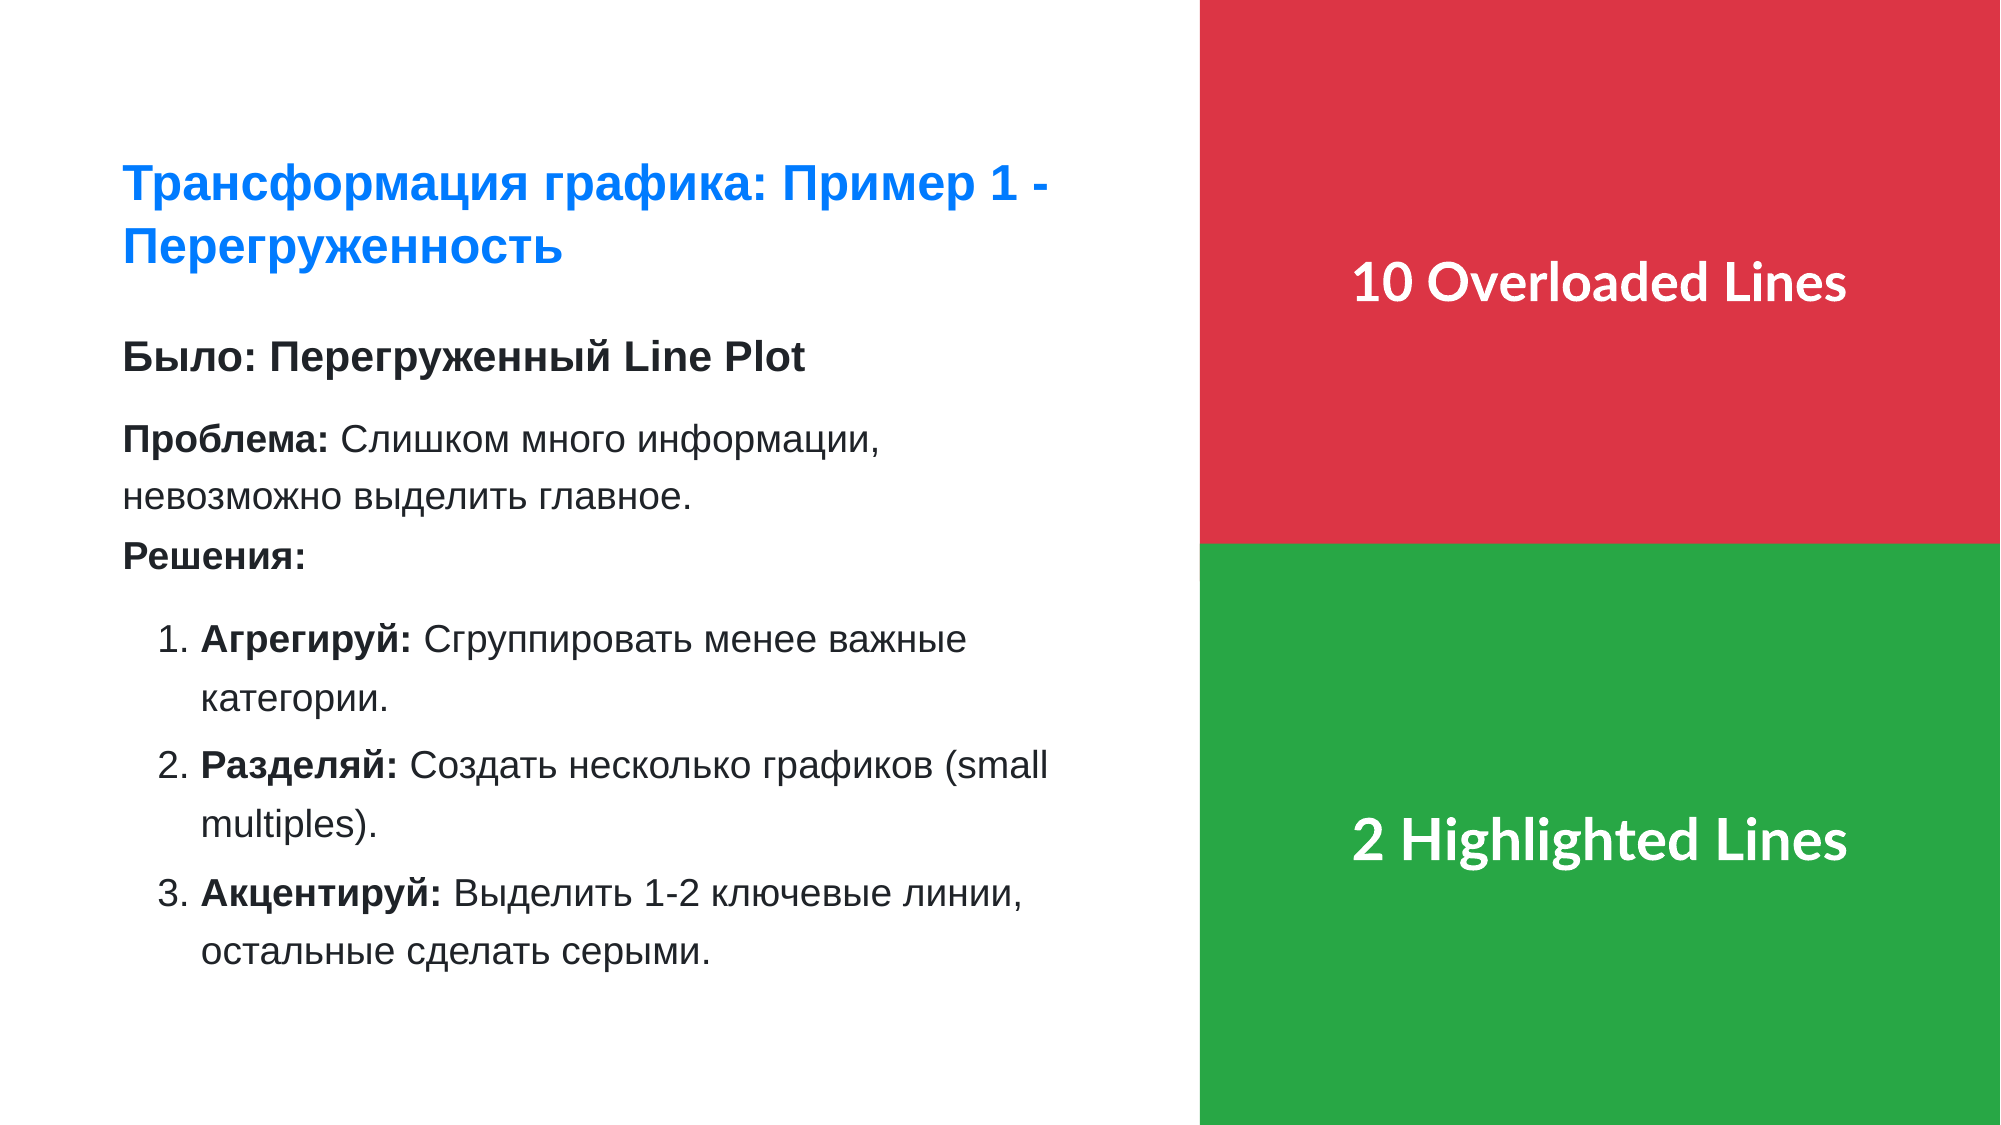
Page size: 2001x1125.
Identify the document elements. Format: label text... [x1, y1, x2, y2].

text_box Трансформация графика: Пример 1 - [122, 149, 1060, 207]
text_box [1470, 273, 1499, 302]
text_box [1621, 260, 1647, 302]
text_box [1446, 817, 1456, 827]
text_box [1403, 818, 1440, 861]
text_box [1530, 272, 1548, 302]
text_box [1525, 816, 1533, 861]
text_box 2. Разделяй: Создать несколько графиков (small [157, 739, 1051, 784]
text_box Решения: [122, 530, 308, 574]
text_box категории. [200, 672, 392, 716]
text_box [1585, 816, 1612, 861]
text_box [1539, 817, 1549, 827]
text_box [1500, 272, 1526, 302]
text_box Было: Перегруженный Line Plot [122, 328, 807, 377]
text_box невозможно выделить главное. [122, 470, 697, 515]
text_box Перегруженность [122, 213, 568, 271]
text_box [1460, 829, 1489, 871]
text_box [1552, 829, 1581, 871]
text_box остальные сделать серыми. [200, 925, 715, 970]
text_box [1540, 830, 1548, 861]
text_box [1428, 261, 1468, 302]
text_box [1615, 821, 1636, 861]
text_box [1669, 816, 1697, 861]
text_box multiples). [200, 798, 379, 843]
text_box [1199, 543, 2000, 1125]
text_box [1593, 272, 1617, 302]
text_box [1651, 272, 1678, 302]
text_box [1680, 260, 1707, 302]
text_box [1353, 817, 1383, 861]
text_box [1718, 818, 1744, 861]
text_box [1562, 272, 1591, 302]
text_box [1825, 272, 1846, 302]
text_box [1727, 262, 1750, 302]
text_box [1747, 817, 1757, 827]
text_box [1637, 829, 1666, 861]
text_box [1824, 829, 1847, 861]
text_box [1550, 260, 1558, 302]
text_box [1492, 816, 1519, 861]
text_box [0, 0, 1199, 1125]
text_box [1447, 830, 1455, 861]
text_box [1796, 272, 1823, 302]
text_box [1354, 261, 1379, 302]
text_box [1767, 272, 1792, 302]
text_box [1762, 829, 1789, 861]
text_box [1199, 0, 2000, 543]
text_box [1383, 261, 1412, 302]
text_box 1. Агрегируй: Сгруппировать менее важные [157, 613, 971, 657]
text_box [1793, 829, 1821, 861]
text_box [1747, 830, 1756, 861]
text_box Проблема: Слишком много информации, [122, 413, 885, 457]
text_box [1753, 261, 1762, 270]
text_box 3. Акцентируй: Выделить 1-2 ключевые линии, [157, 867, 1026, 912]
text_box [1754, 273, 1761, 302]
